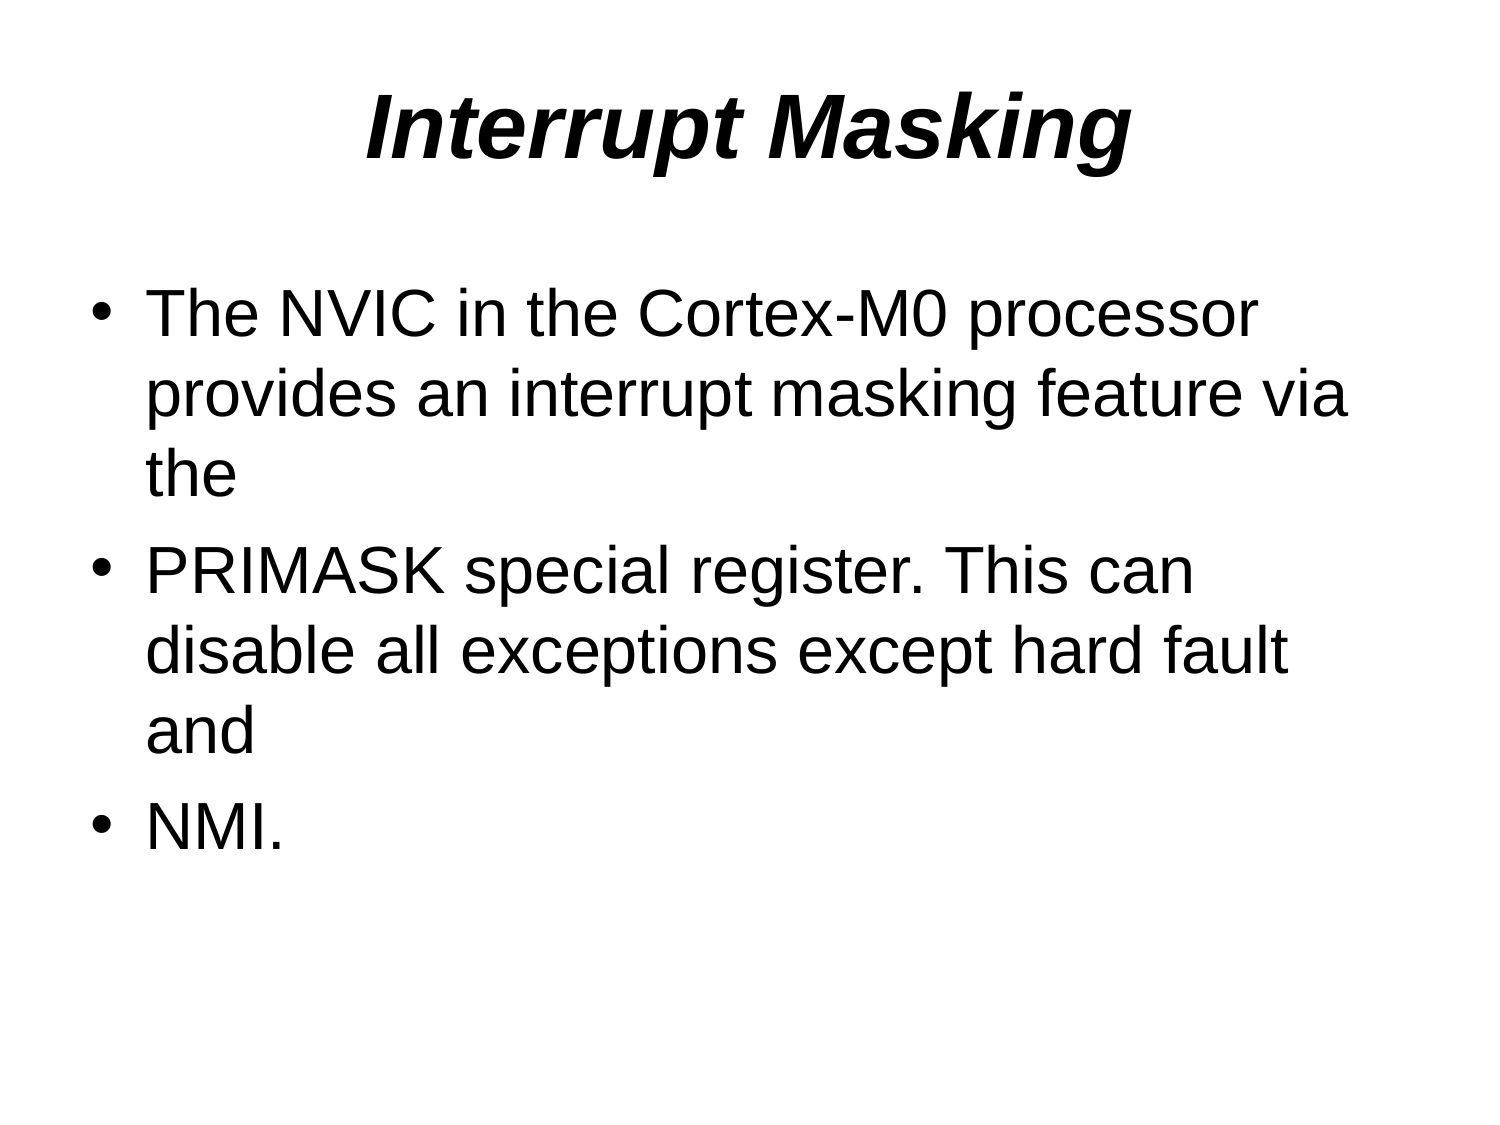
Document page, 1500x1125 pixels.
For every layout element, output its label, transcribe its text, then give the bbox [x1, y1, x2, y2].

text_box Interrupt Masking [74, 45, 1425, 233]
text_box The NVIC in the Cortex-M0 processor provides an interrupt masking feature via the PRIMASK special register. This can disable all exceptions except hard fault and NMI. [74, 262, 1425, 1005]
